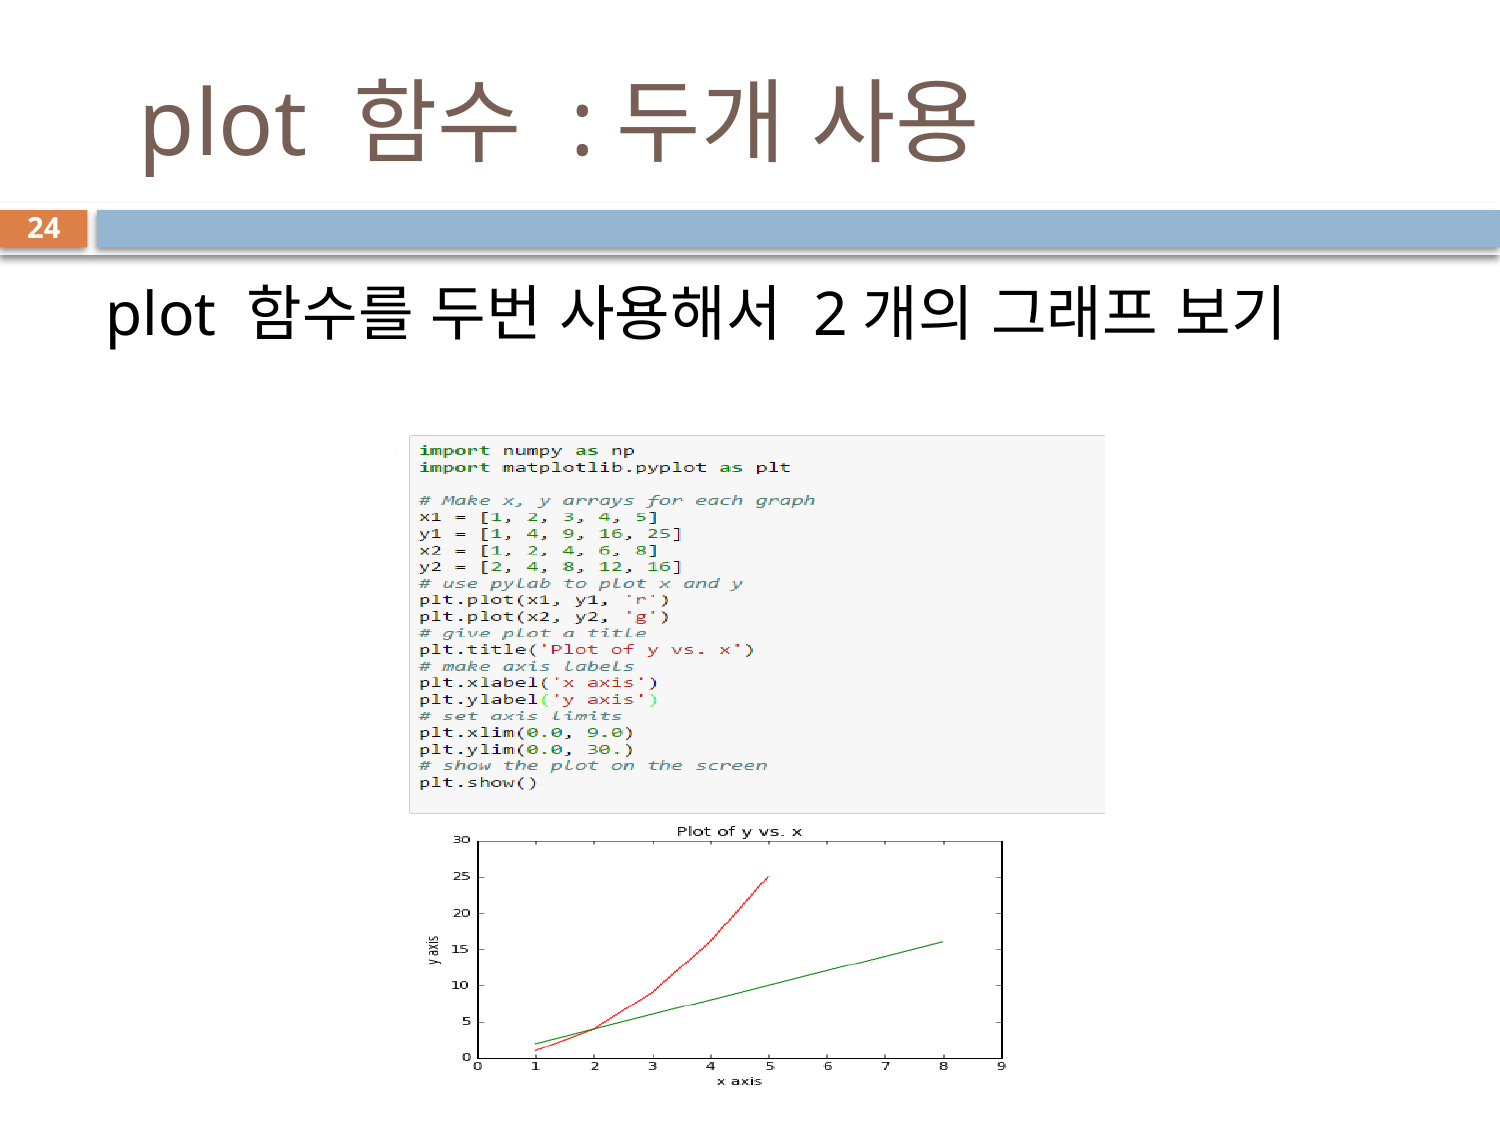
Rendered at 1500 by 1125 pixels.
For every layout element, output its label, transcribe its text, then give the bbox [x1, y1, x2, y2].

slide_number 24 [0, 208, 88, 249]
list plot 함수를 두번 사용해서 2개의 그래프 보기 [75, 267, 1425, 539]
title plot 함수 :두개 사용 [100, 37, 1438, 200]
picture [394, 432, 1105, 1087]
